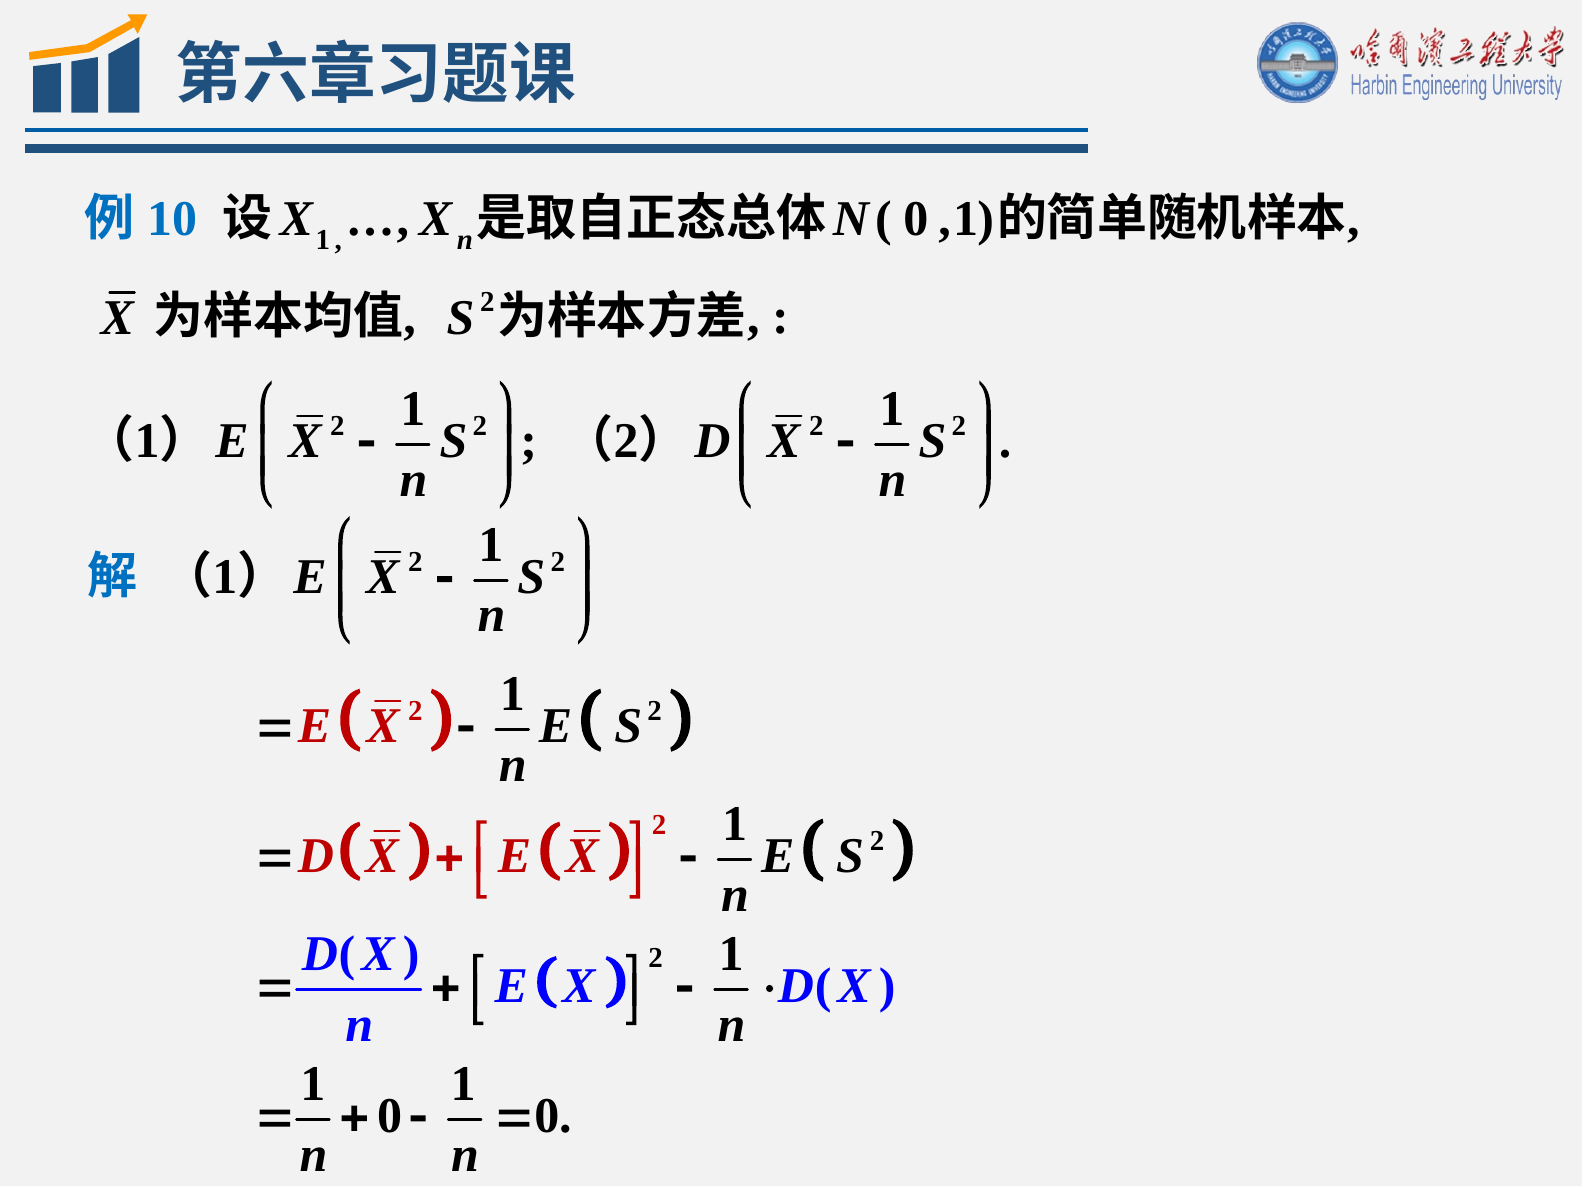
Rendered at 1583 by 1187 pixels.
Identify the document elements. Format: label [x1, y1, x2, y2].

text_box [87, 498, 1536, 1187]
text_box [84, 167, 1582, 592]
picture [1251, 12, 1573, 108]
